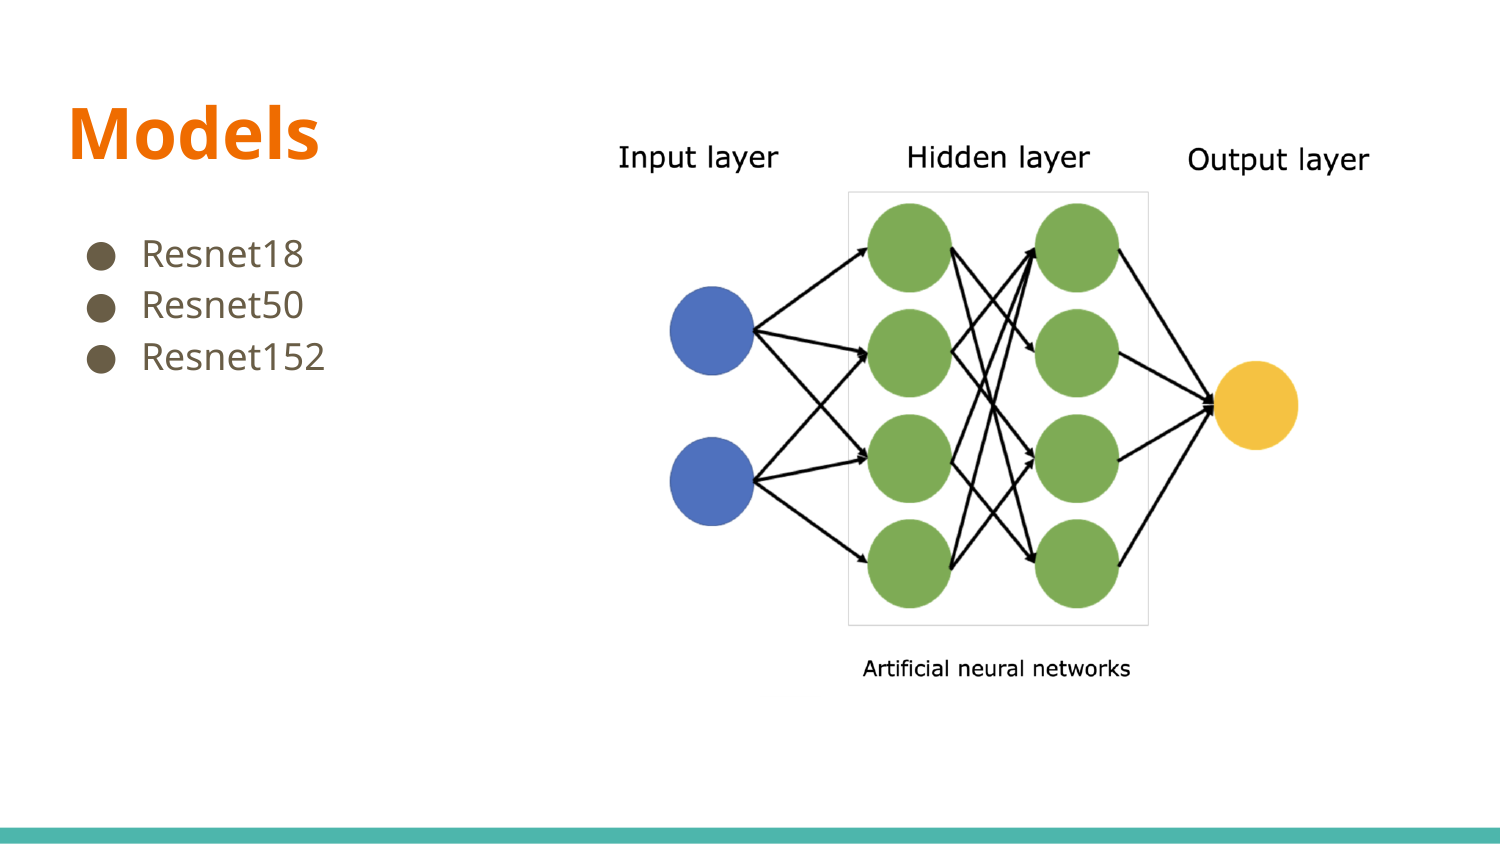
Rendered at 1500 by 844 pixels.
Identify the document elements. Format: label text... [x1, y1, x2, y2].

list Resnet18 Resnet50 Resnet152 [51, 207, 1449, 750]
picture [584, 123, 1414, 697]
title Models [51, 72, 1449, 189]
